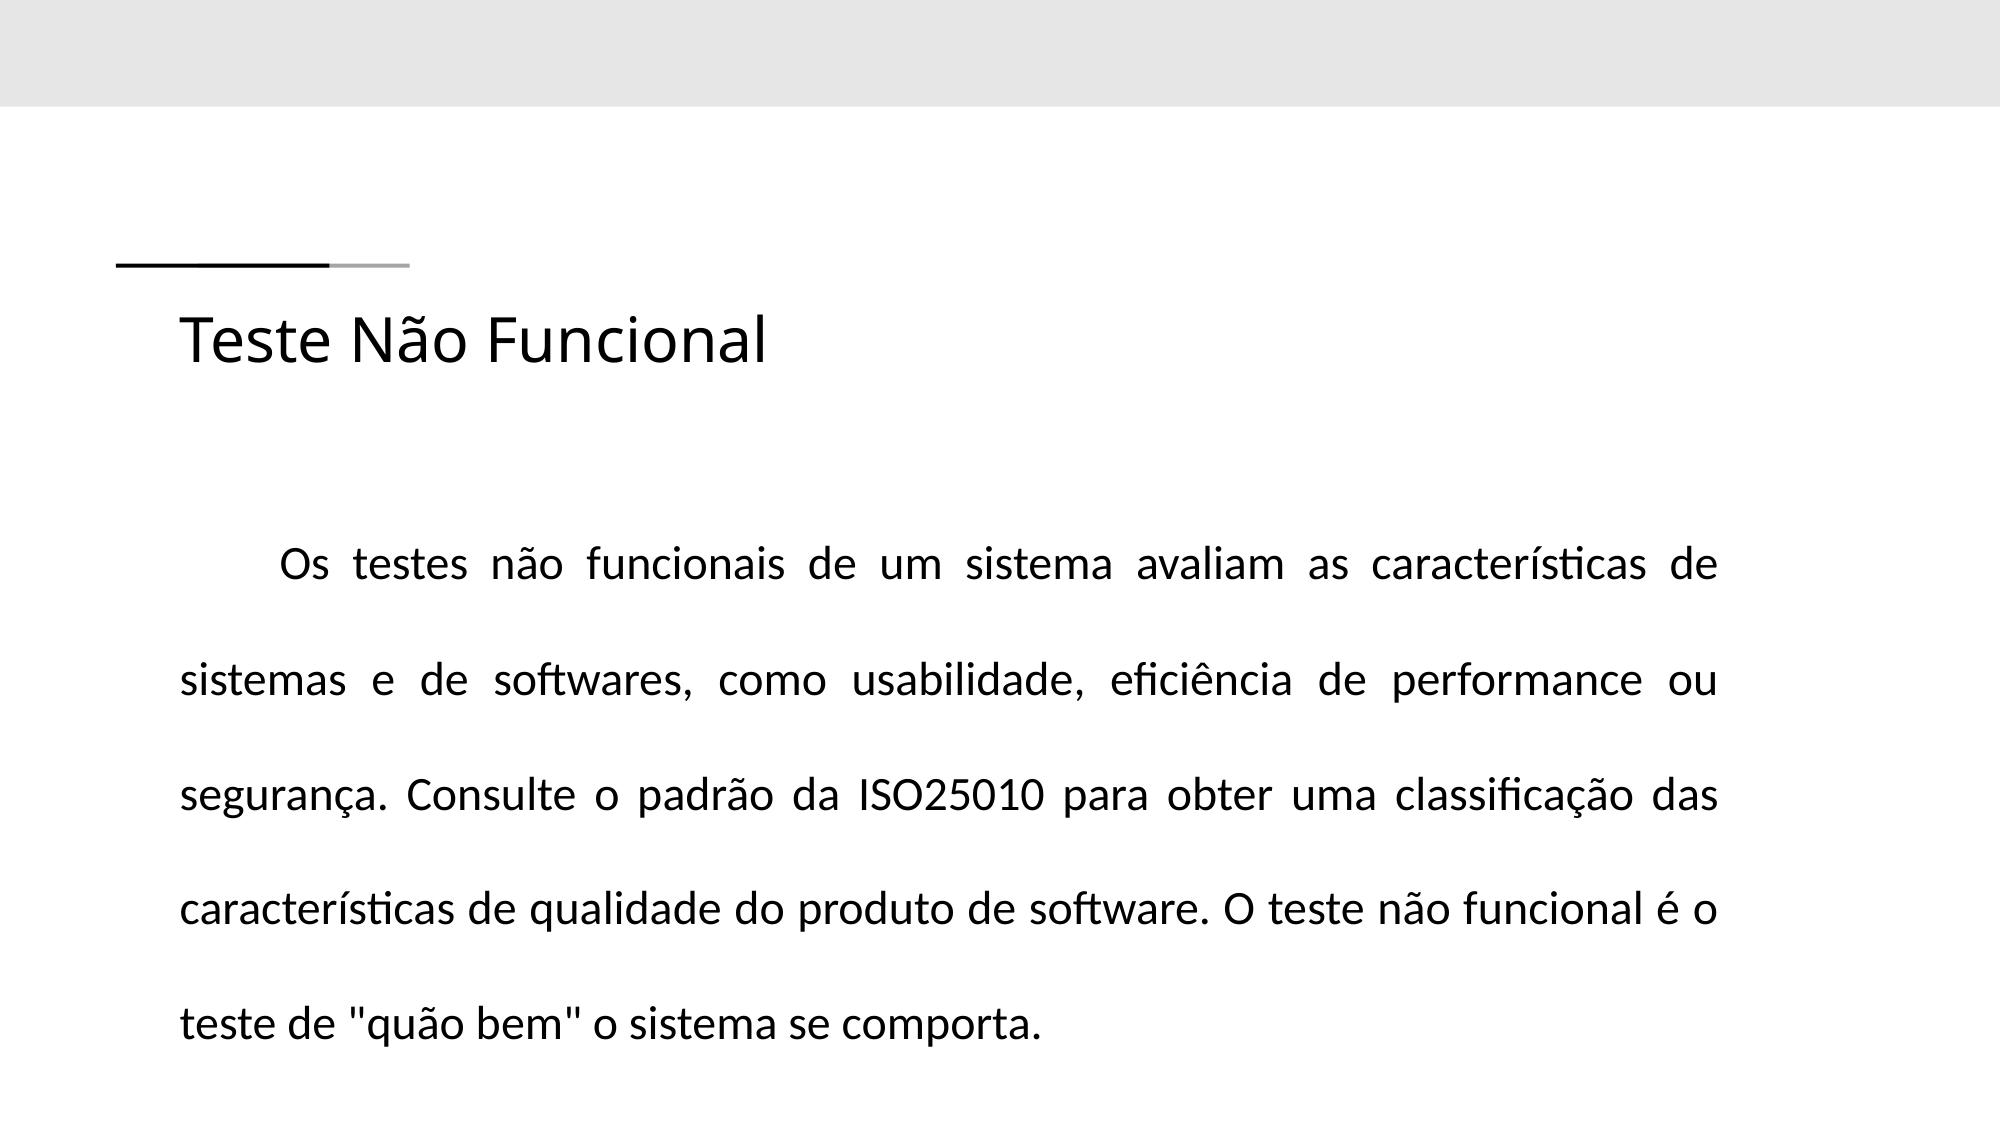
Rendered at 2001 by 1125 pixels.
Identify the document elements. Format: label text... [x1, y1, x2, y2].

list Os testes não funcionais de um sistema avaliam as características de sistemas e de softwares, como usabilidade, eficiência de performance ou segurança. Consulte o padrão da ISO25010 para obter uma classificação das características de qualidade do produto de software. O teste não funcional é o teste de "quão bem" o sistema se comporta. [59, 454, 1742, 1125]
title Teste Não Funcional [159, 288, 1842, 406]
